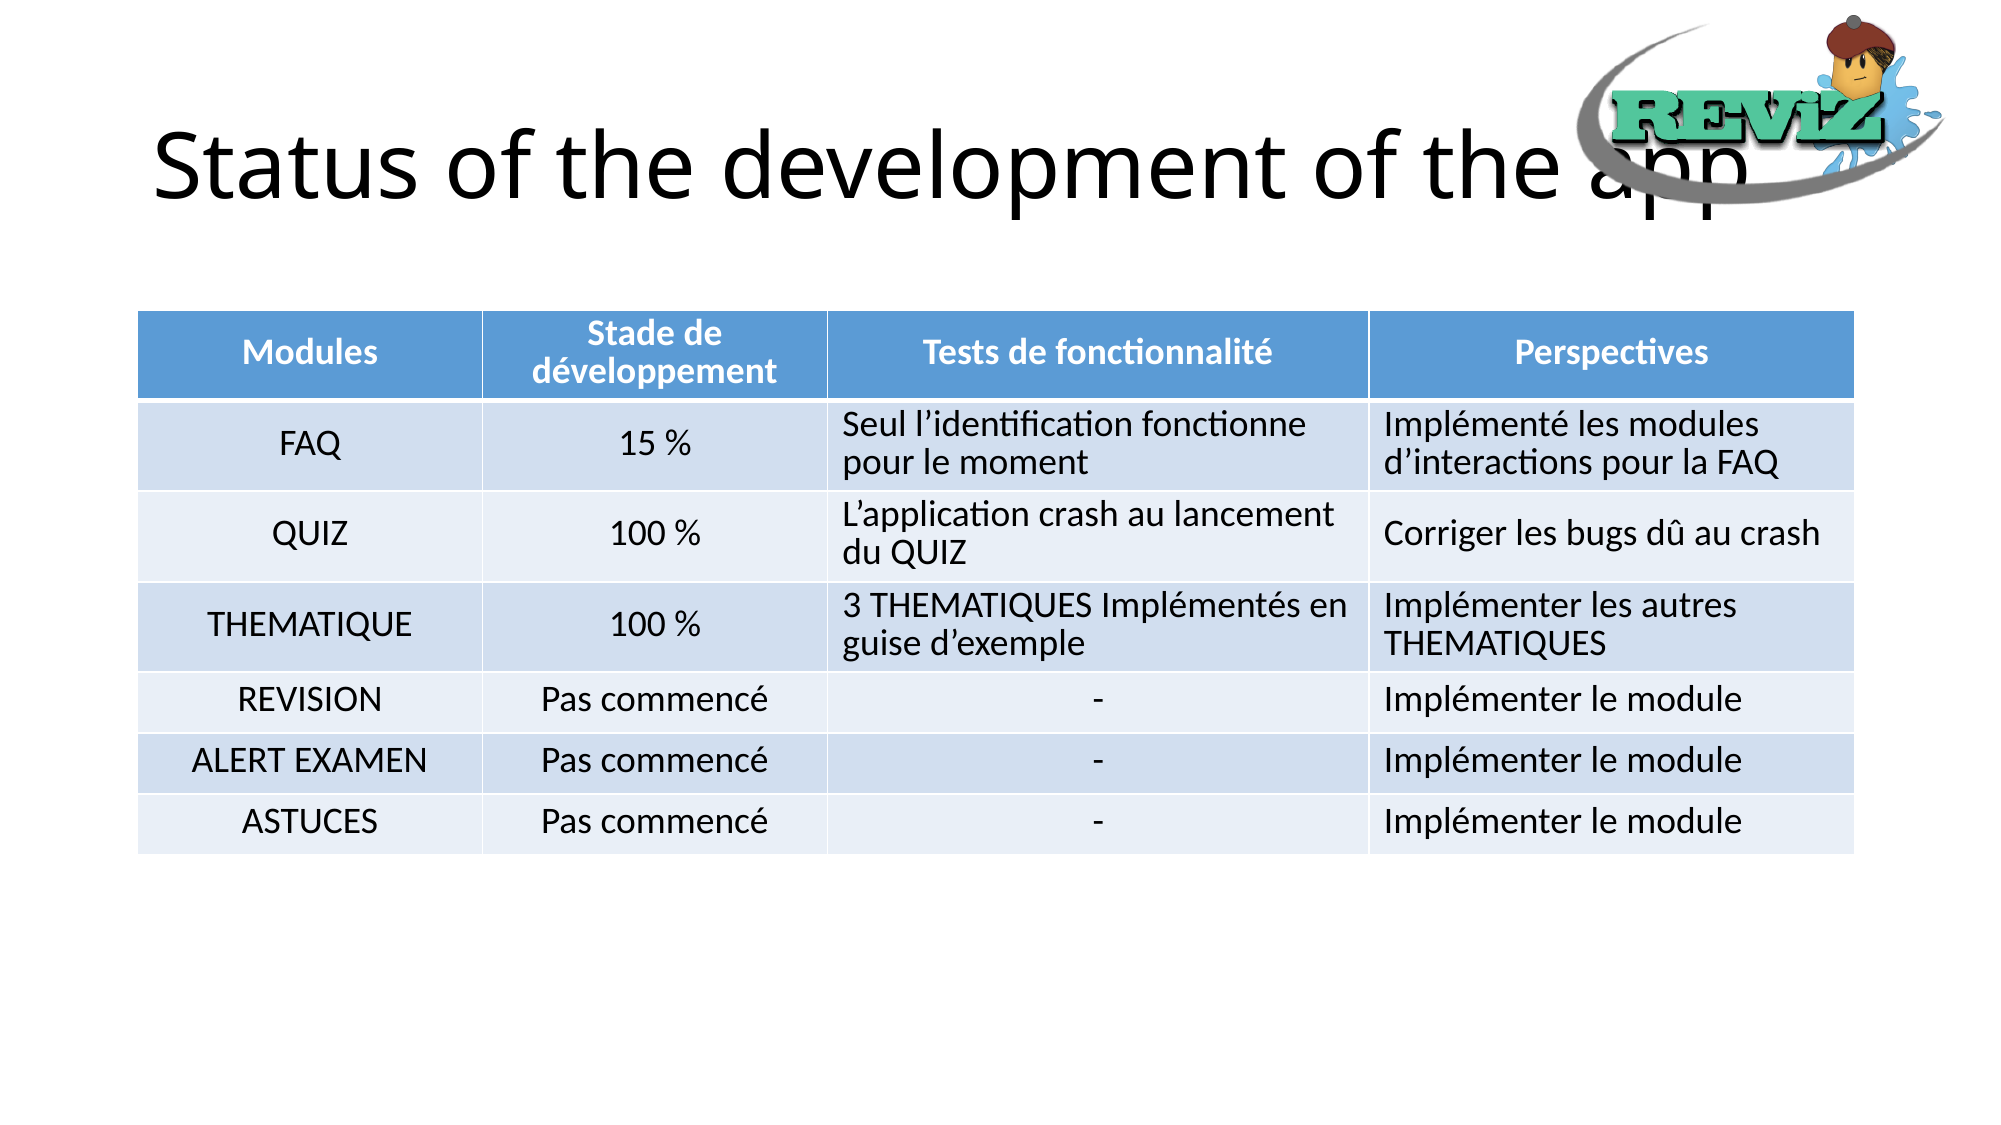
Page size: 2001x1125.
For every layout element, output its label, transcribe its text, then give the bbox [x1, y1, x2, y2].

title Status of the development of the app [137, 59, 1489, 278]
table_cell Corriger les bugs dû au crash [1370, 492, 1854, 581]
table_header Perspectives [1370, 311, 1854, 398]
picture [1489, 0, 2000, 300]
table_cell - [828, 673, 1368, 732]
table_cell - [828, 734, 1368, 793]
table_cell FAQ [138, 403, 482, 490]
table_cell THEMATIQUE [138, 583, 482, 671]
table_cell Pas commencé [483, 734, 827, 793]
table_cell QUIZ [138, 492, 482, 581]
table_cell Pas commencé [483, 795, 827, 854]
table_cell 100 % [483, 583, 827, 671]
table_cell Seul l’identification fonctionne pour le moment [828, 403, 1368, 490]
table_cell Pas commencé [483, 673, 827, 732]
table_cell Implémenter le module [1370, 673, 1854, 732]
table_cell REVISION [138, 673, 482, 732]
table_cell - [828, 795, 1368, 854]
table_cell Implémenter les autres THEMATIQUES [1370, 583, 1854, 671]
table_header Tests de fonctionnalité [828, 311, 1368, 398]
table_cell Implémenter le module [1370, 795, 1854, 854]
table_cell ALERT EXAMEN [138, 734, 482, 793]
table_cell ASTUCES [138, 795, 482, 854]
table_cell L’application crash au lancement du QUIZ [828, 492, 1368, 581]
table_header Modules [138, 311, 482, 398]
table_cell Implémenter le module [1370, 734, 1854, 793]
table_header Stade de développement [483, 311, 827, 398]
table_cell 3 THEMATIQUES Implémentés en guise d’exemple [828, 583, 1368, 671]
table_cell 100 % [483, 492, 827, 581]
table_cell 15 % [483, 403, 827, 490]
table_cell Implémenté les modules d’interactions pour la FAQ [1370, 403, 1854, 490]
